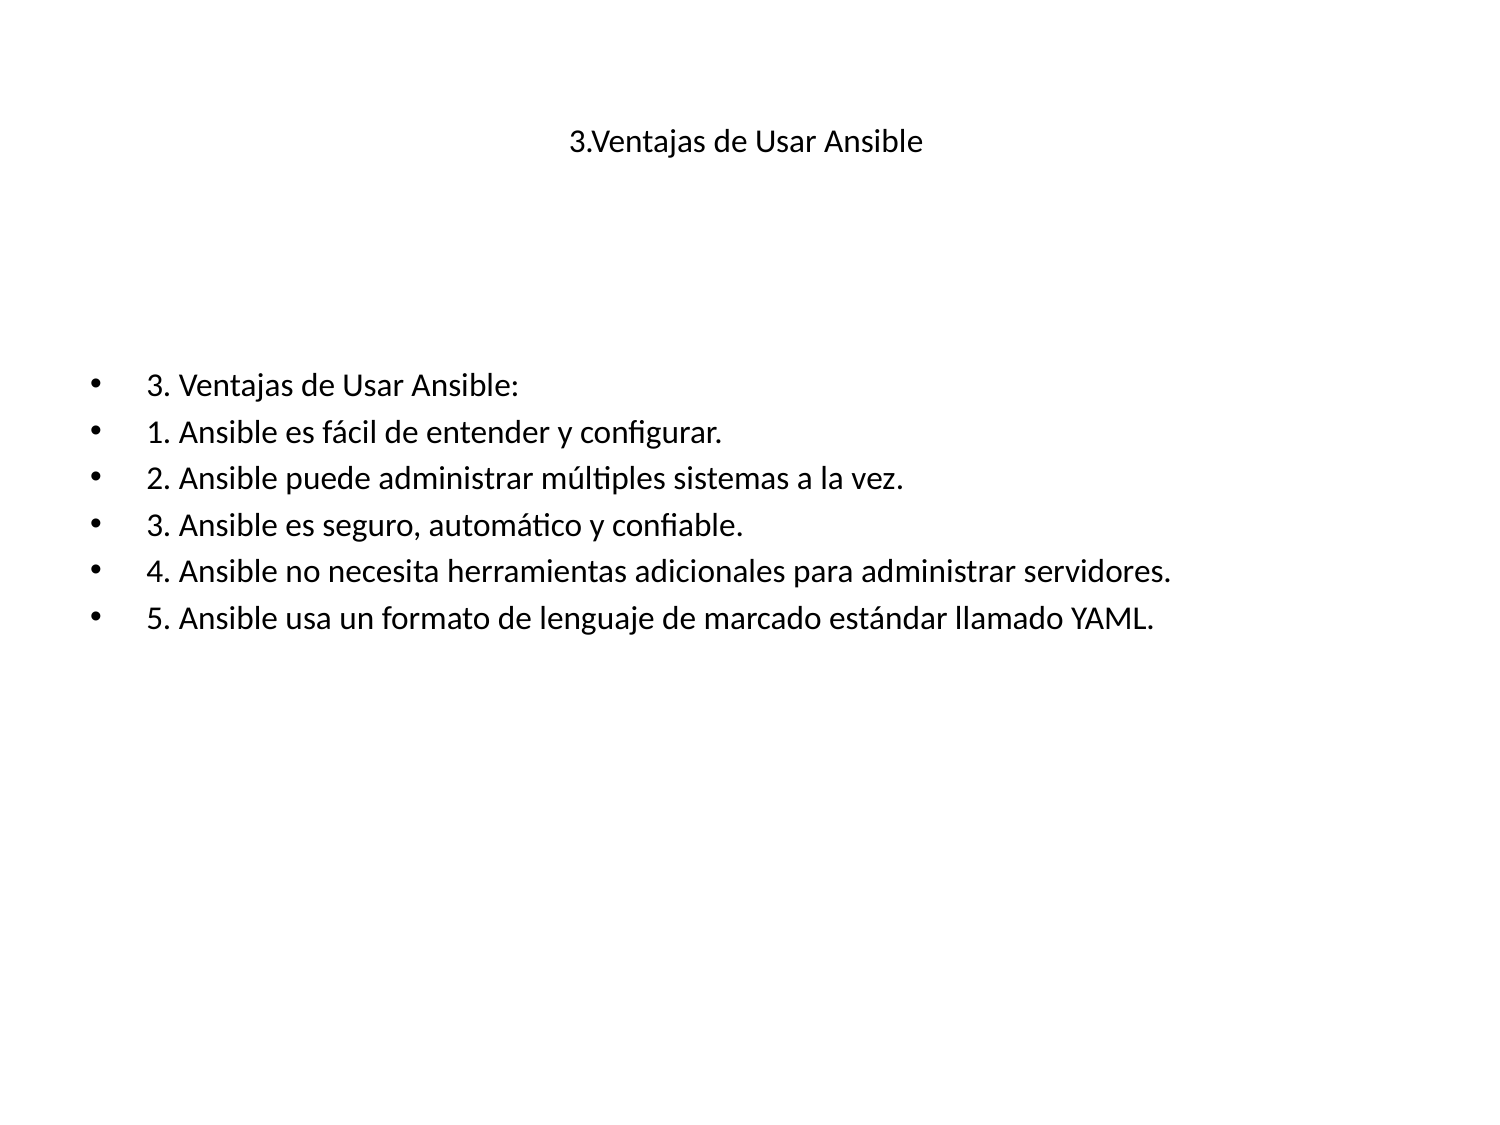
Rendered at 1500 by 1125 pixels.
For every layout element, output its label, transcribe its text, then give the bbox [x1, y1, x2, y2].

title 3.Ventajas de Usar Ansible [75, 45, 1425, 233]
list 3. Ventajas de Usar Ansible: 1. Ansible es fácil de entender y configurar. 2. Ansible puede administrar múltiples sistemas a la vez. 3. Ansible es seguro, automático y confiable. 4. Ansible no necesita herramientas adicionales para administrar servidores. 5. Ansible usa un formato de lenguaje de marcado estándar llamado YAML. [75, 262, 1425, 1005]
